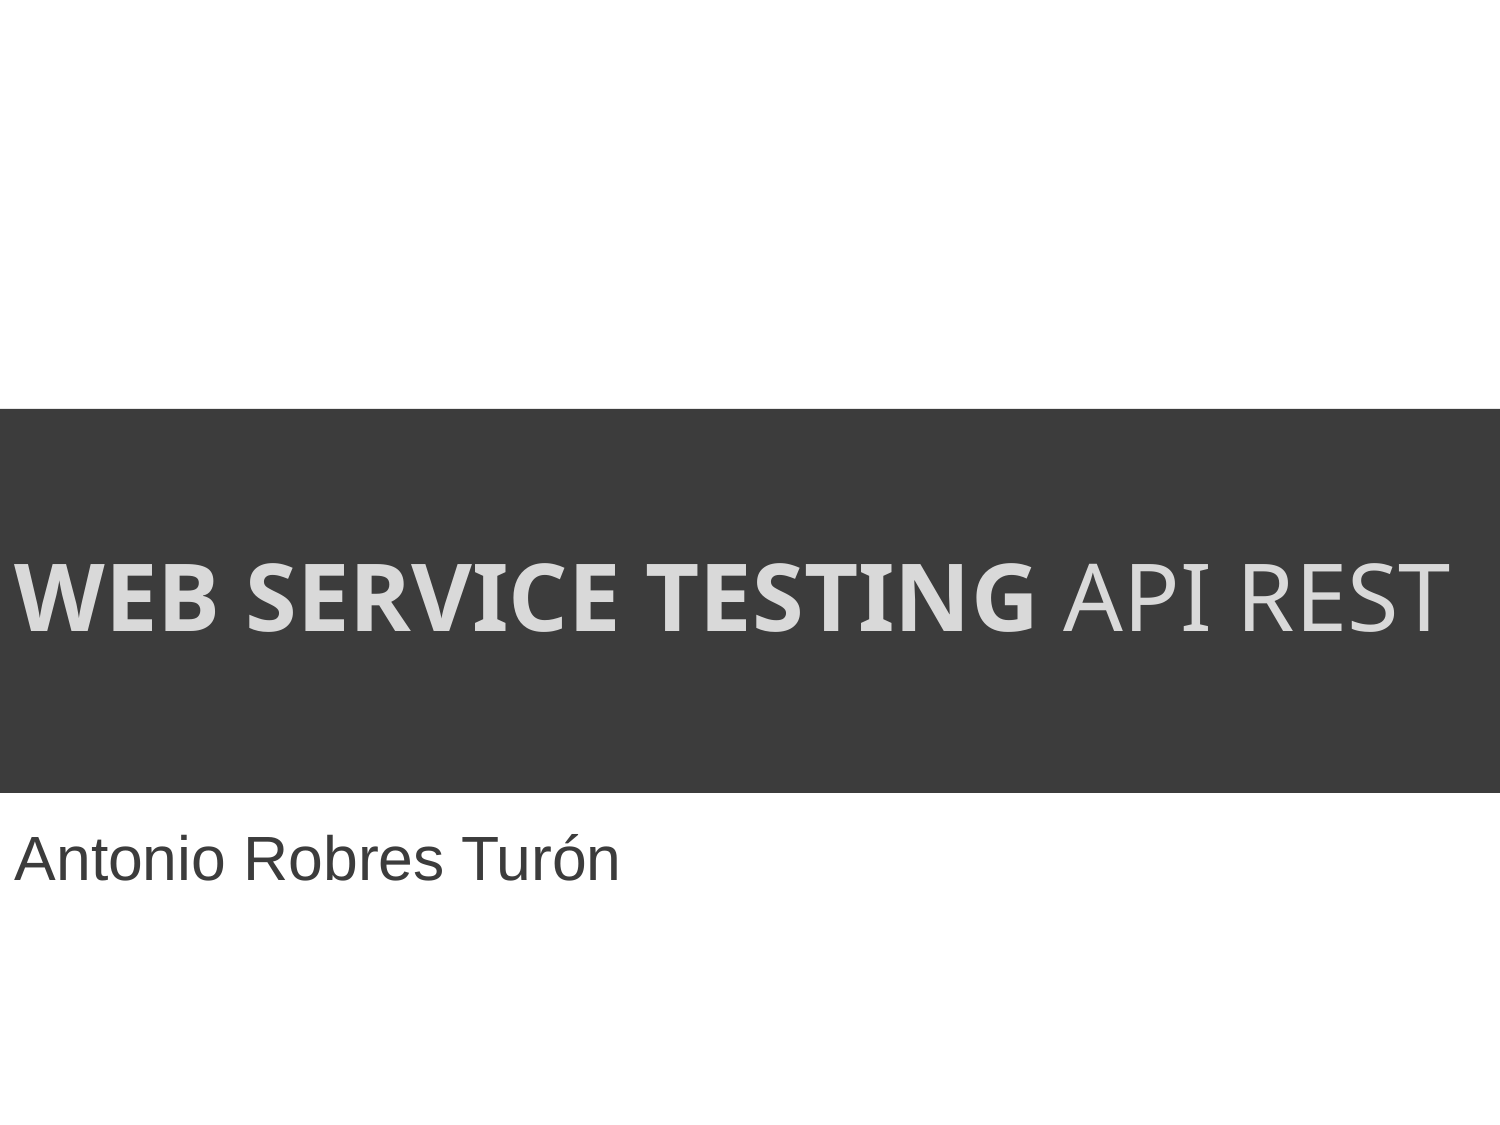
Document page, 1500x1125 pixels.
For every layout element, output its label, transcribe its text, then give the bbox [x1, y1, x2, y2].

subtitle Antonio Robres Turón [0, 810, 1500, 1053]
title Web Service Testing API REST [0, 408, 1500, 793]
